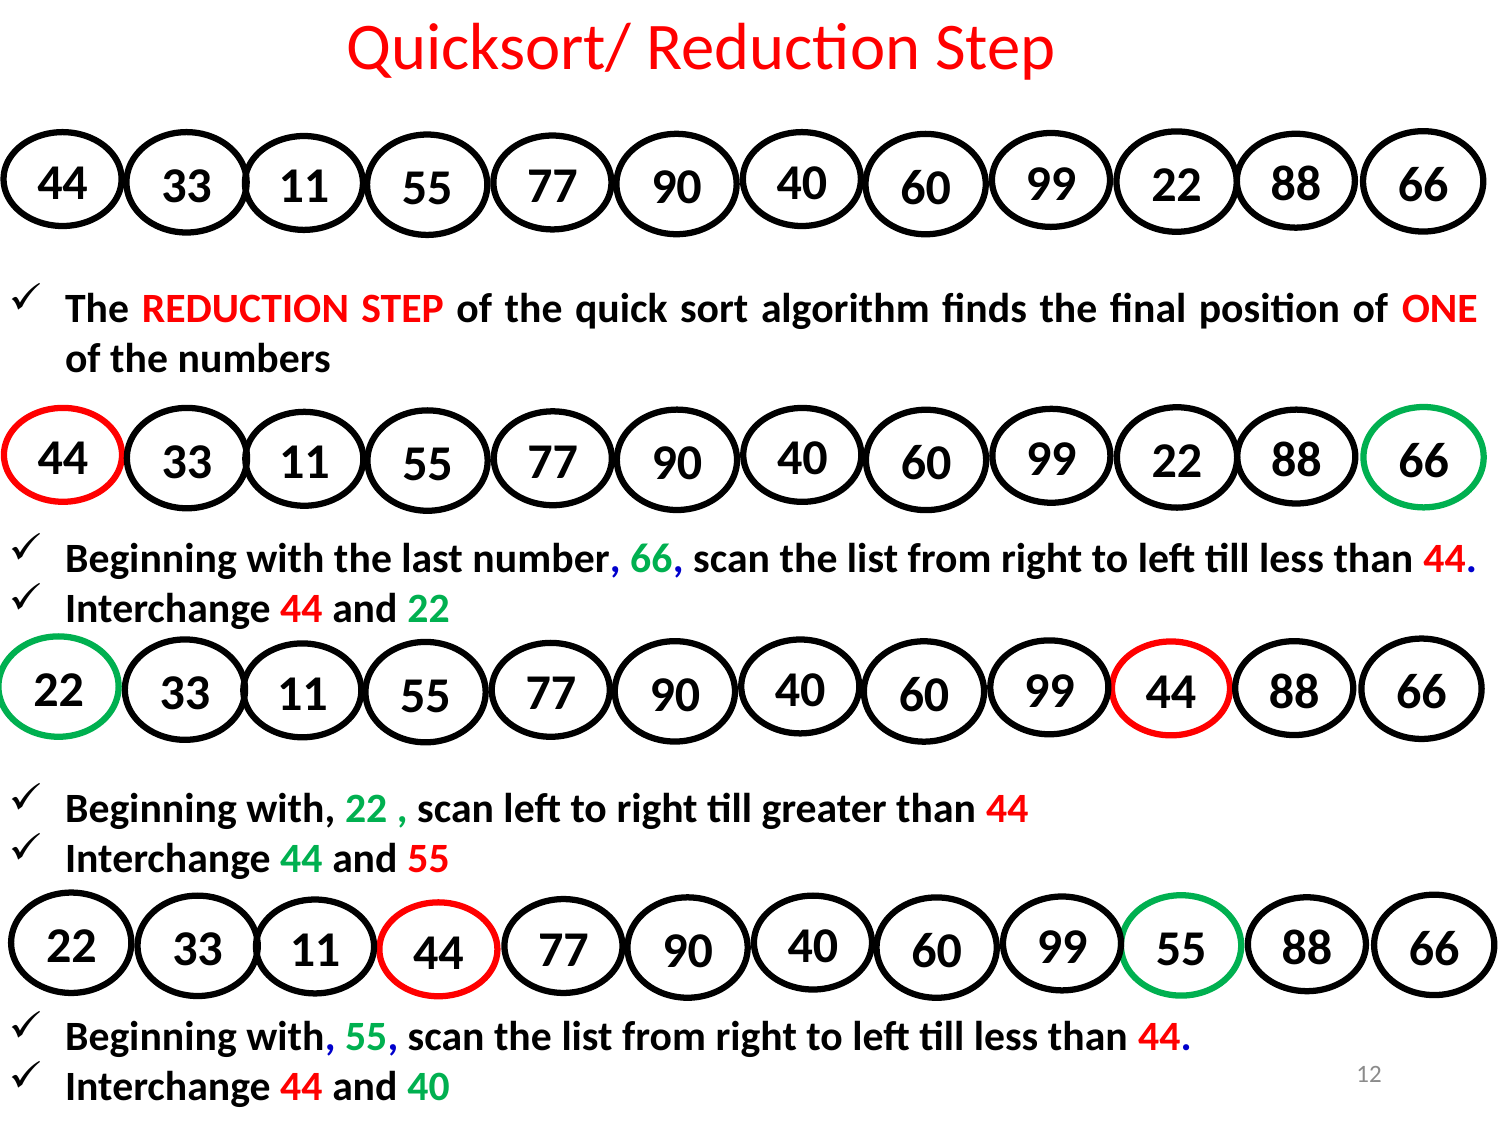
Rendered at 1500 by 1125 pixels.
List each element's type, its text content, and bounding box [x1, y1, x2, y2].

text_box 99 [990, 131, 1112, 228]
text_box 33 [136, 894, 257, 998]
text_box 40 [752, 894, 874, 991]
text_box Quicksort/ Reduction Step [13, 0, 1375, 91]
text_box 90 [615, 408, 739, 512]
text_box 66 [1362, 130, 1485, 233]
text_box 33 [125, 406, 246, 510]
text_box 33 [123, 638, 244, 741]
text_box 22 [0, 635, 120, 738]
text_box 90 [615, 132, 738, 236]
text_box 66 [1362, 405, 1485, 509]
text_box 11 [242, 642, 363, 739]
text_box 66 [1373, 893, 1496, 997]
text_box 55 [366, 133, 489, 236]
text_box 77 [503, 898, 624, 994]
text_box 90 [626, 896, 749, 999]
text_box 55 [366, 409, 489, 512]
text_box 33 [125, 131, 246, 234]
text_box 40 [740, 638, 861, 735]
text_box 55 [1121, 894, 1243, 997]
text_box 60 [875, 896, 998, 999]
text_box 99 [989, 639, 1110, 736]
text_box 66 [1360, 637, 1483, 740]
text_box 77 [490, 641, 611, 738]
text_box 44 [378, 901, 499, 998]
text_box 88 [1246, 896, 1367, 993]
text_box 60 [864, 132, 987, 236]
text_box 90 [613, 640, 737, 743]
text_box 77 [492, 410, 613, 507]
text_box 40 [742, 406, 863, 503]
text_box 22 [1115, 130, 1237, 233]
text_box 60 [862, 640, 986, 743]
text_box 11 [243, 134, 364, 231]
text_box 60 [864, 408, 988, 512]
text_box 99 [1001, 895, 1123, 992]
text_box 44 [1110, 640, 1232, 737]
text_box 44 [2, 131, 123, 228]
text_box 88 [1234, 640, 1355, 737]
text_box 11 [254, 898, 376, 995]
text_box The REDUCTION STEP of the quick sort algorithm finds the final position of ONE of the numbers Beginning with the last number, 66, scan the list from right to left till less than 44. Interchange 44 and 22 Beginning with, 22 , scan left to right till greater than 44 Interchange 44 and 55 Beginning with, 55, scan the list from right to left till less than 44. Interchange 44 and 40 [0, 273, 1493, 1116]
text_box 99 [991, 407, 1112, 504]
text_box 77 [492, 134, 613, 231]
text_box 55 [364, 640, 487, 744]
text_box 44 [2, 406, 124, 503]
text_box 22 [1115, 406, 1237, 509]
text_box 88 [1236, 408, 1357, 505]
text_box 11 [244, 410, 365, 507]
text_box 40 [741, 131, 862, 228]
text_box 22 [10, 891, 133, 994]
text_box 88 [1235, 132, 1356, 229]
